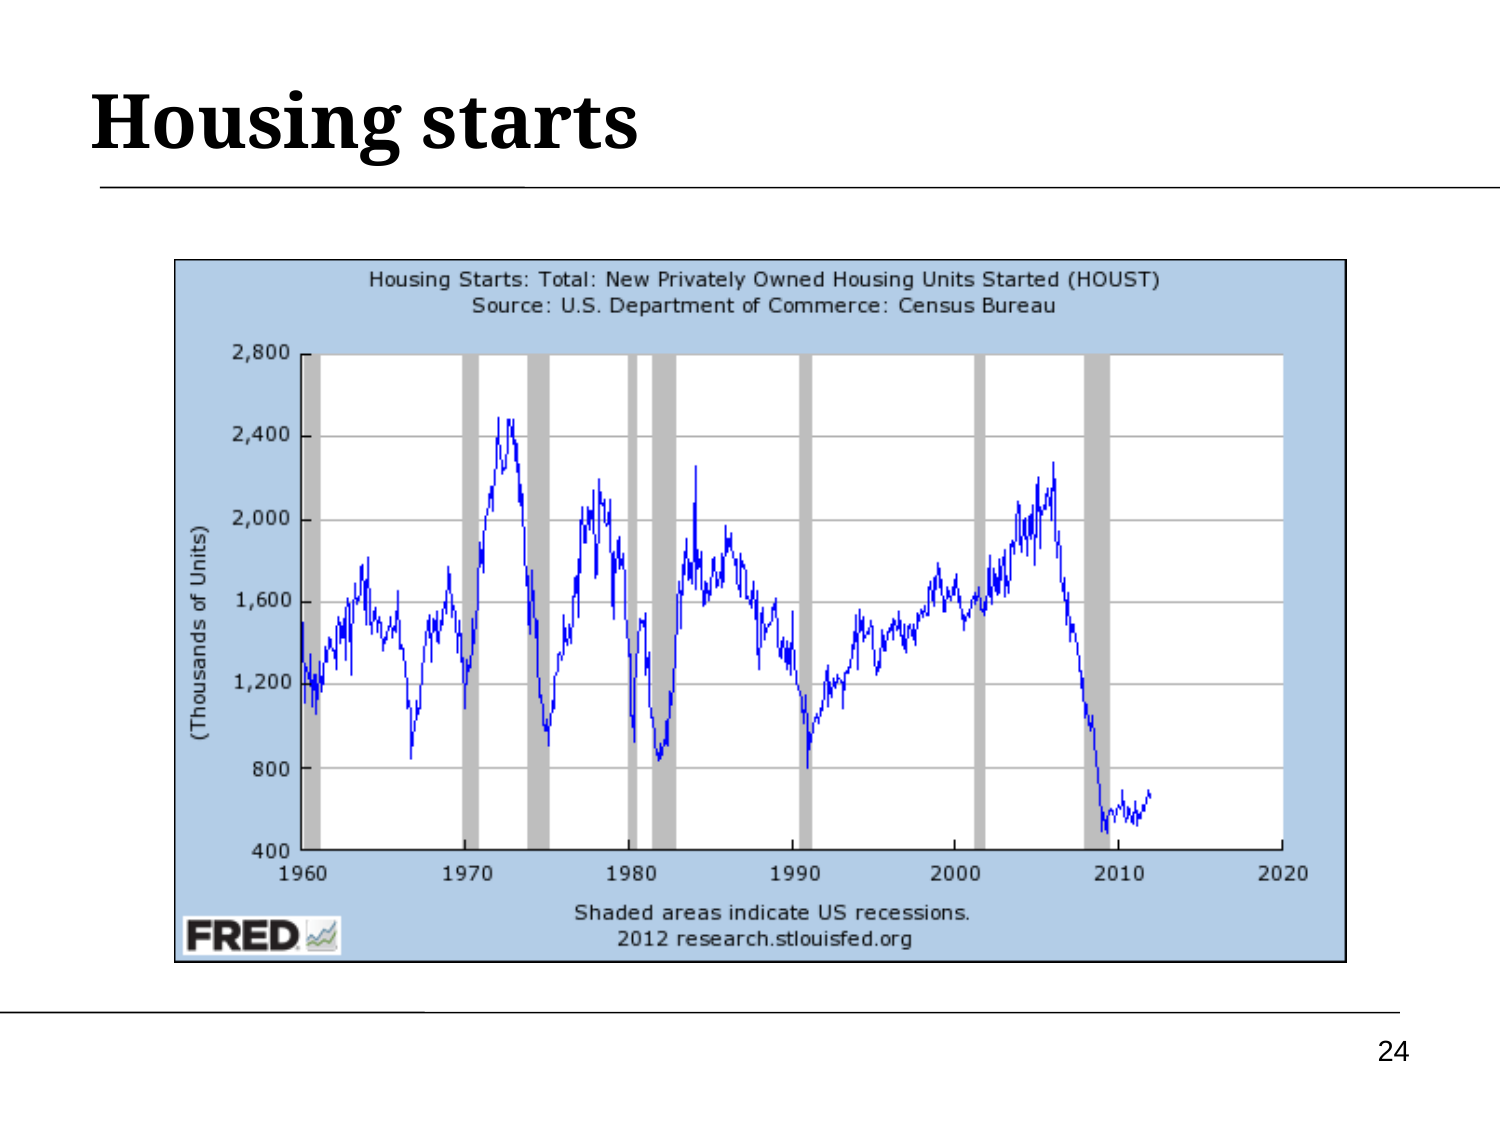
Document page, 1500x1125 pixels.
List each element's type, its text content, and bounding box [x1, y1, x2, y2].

picture [174, 259, 1348, 963]
slide_number 24 [1074, 1024, 1426, 1103]
title Housing starts [74, 49, 1426, 188]
